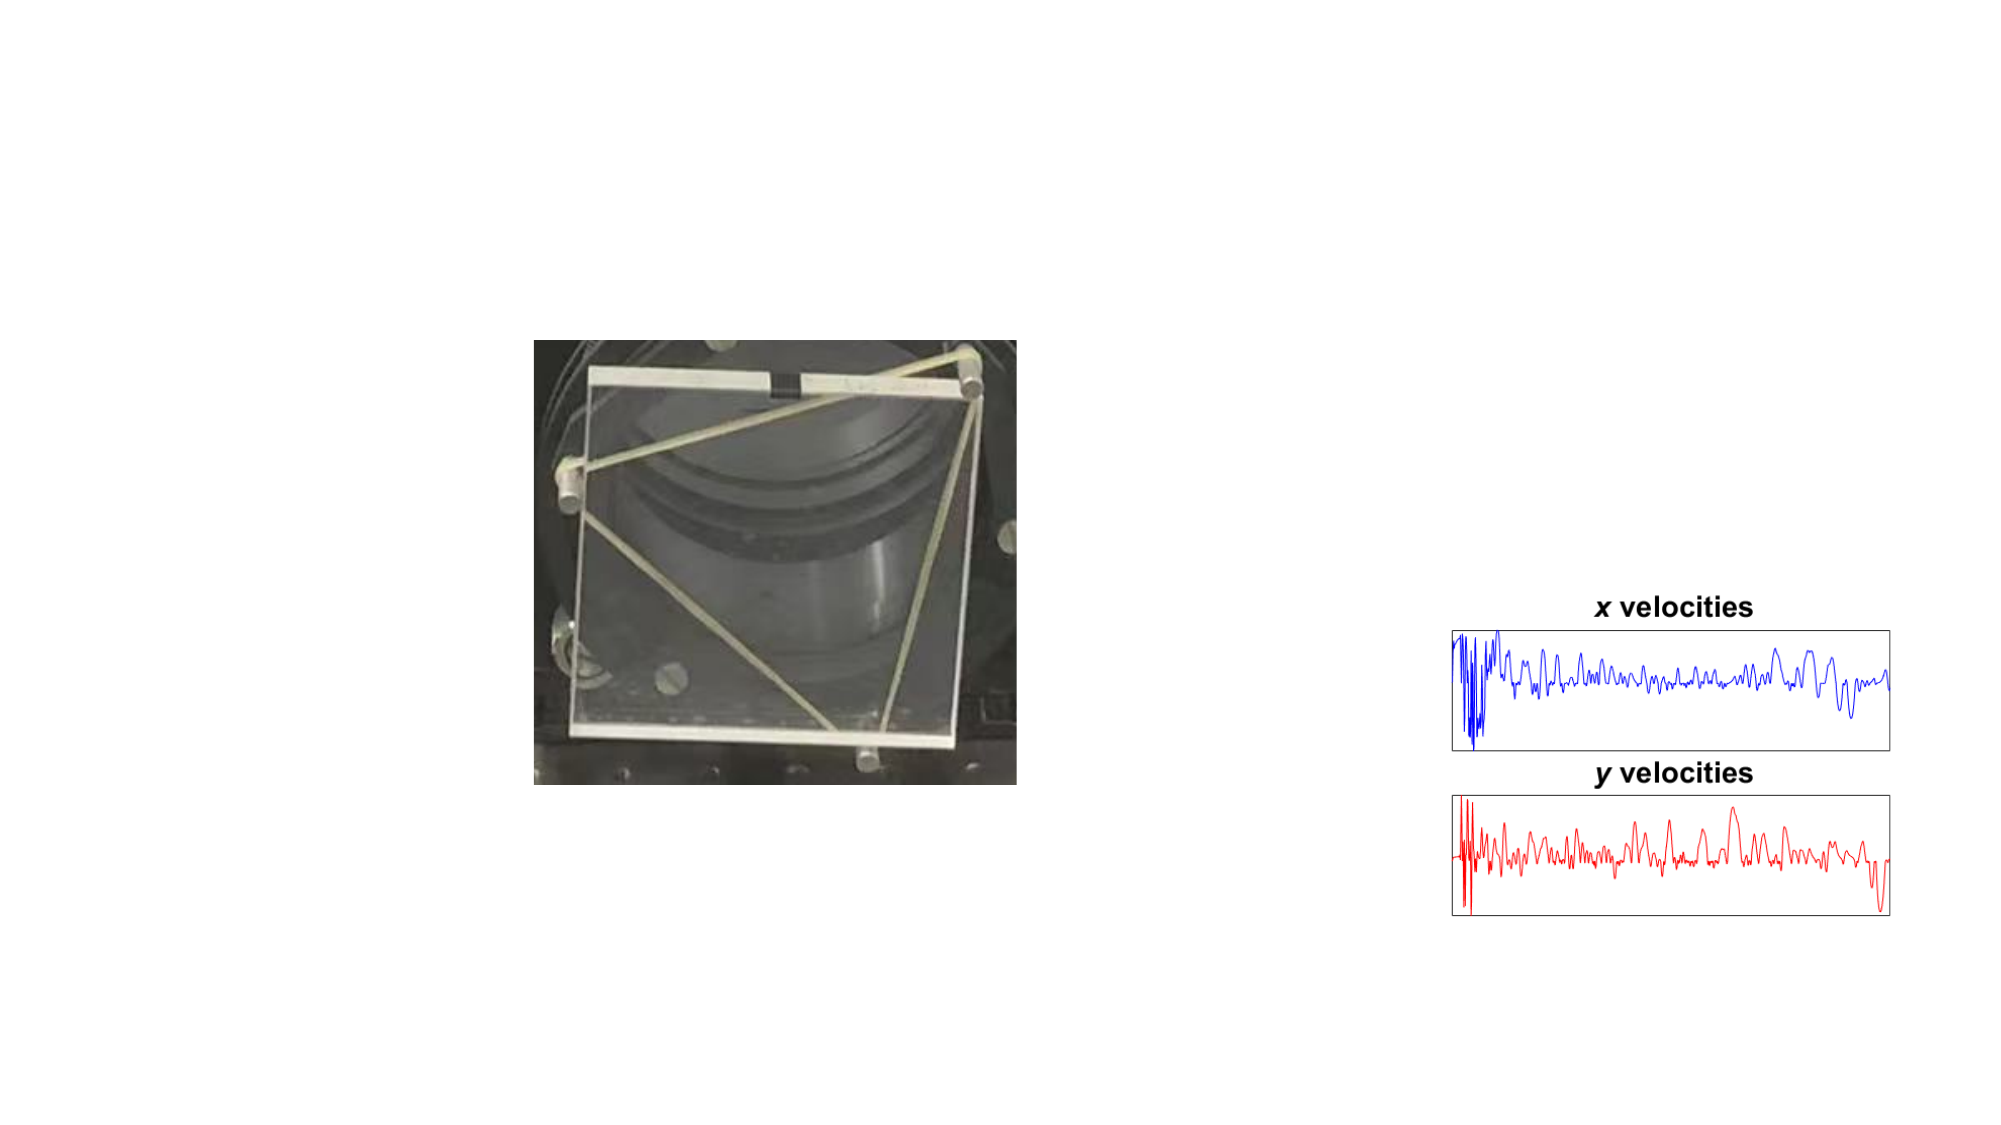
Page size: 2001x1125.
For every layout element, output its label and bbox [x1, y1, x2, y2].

text_box [1450, 595, 1891, 917]
picture [533, 340, 1017, 785]
